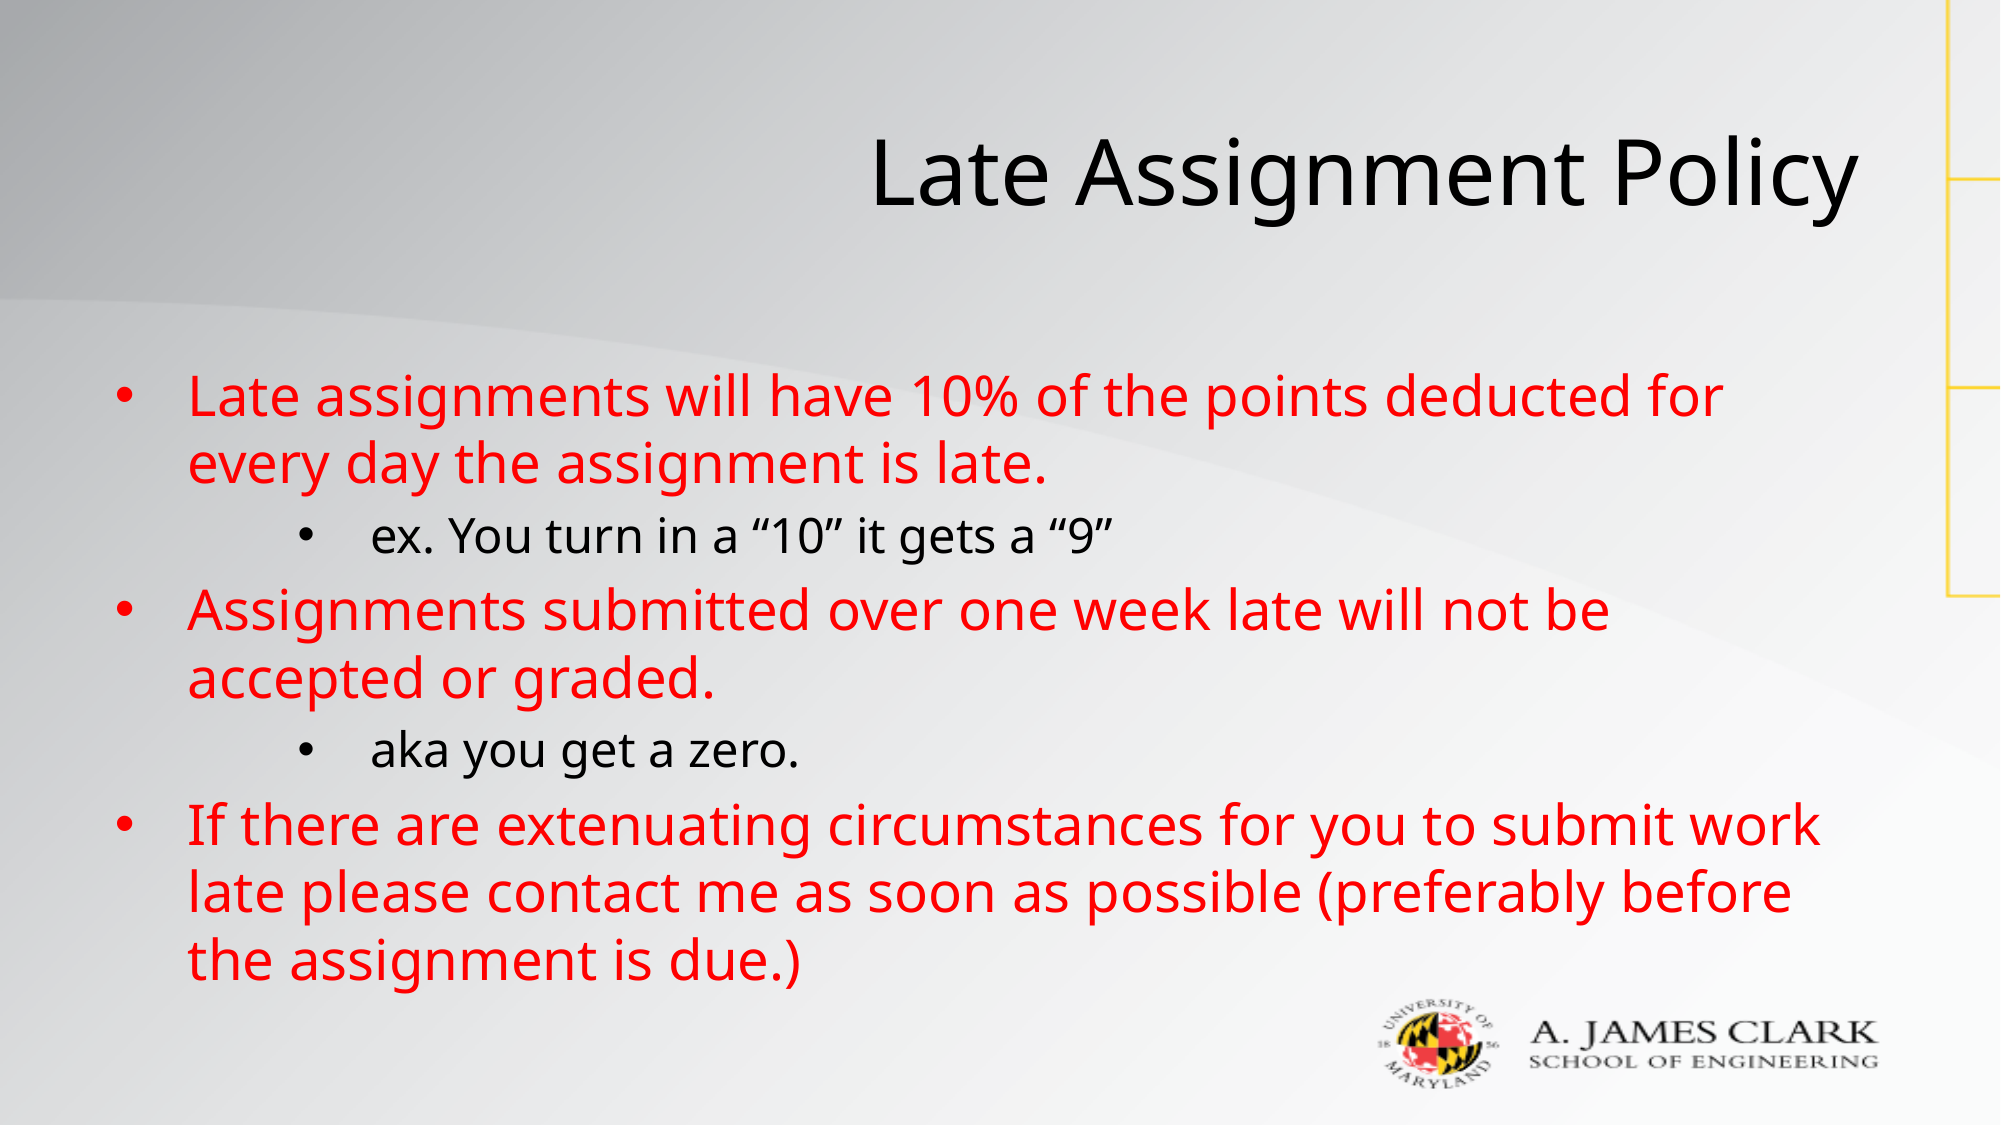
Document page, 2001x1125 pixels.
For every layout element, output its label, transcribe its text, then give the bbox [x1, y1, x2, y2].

list Late assignments will have 10% of the points deducted for every day the assignment is late. ex. You turn in a “10” it gets a “9” Assignments submitted over one week late will not be accepted or graded. aka you get a zero. If there are extenuating circumstances for you to submit work late please contact me as soon as possible (preferably before the assignment is due.) [99, 352, 1876, 1002]
title Late Assignment Policy [99, 45, 1876, 231]
